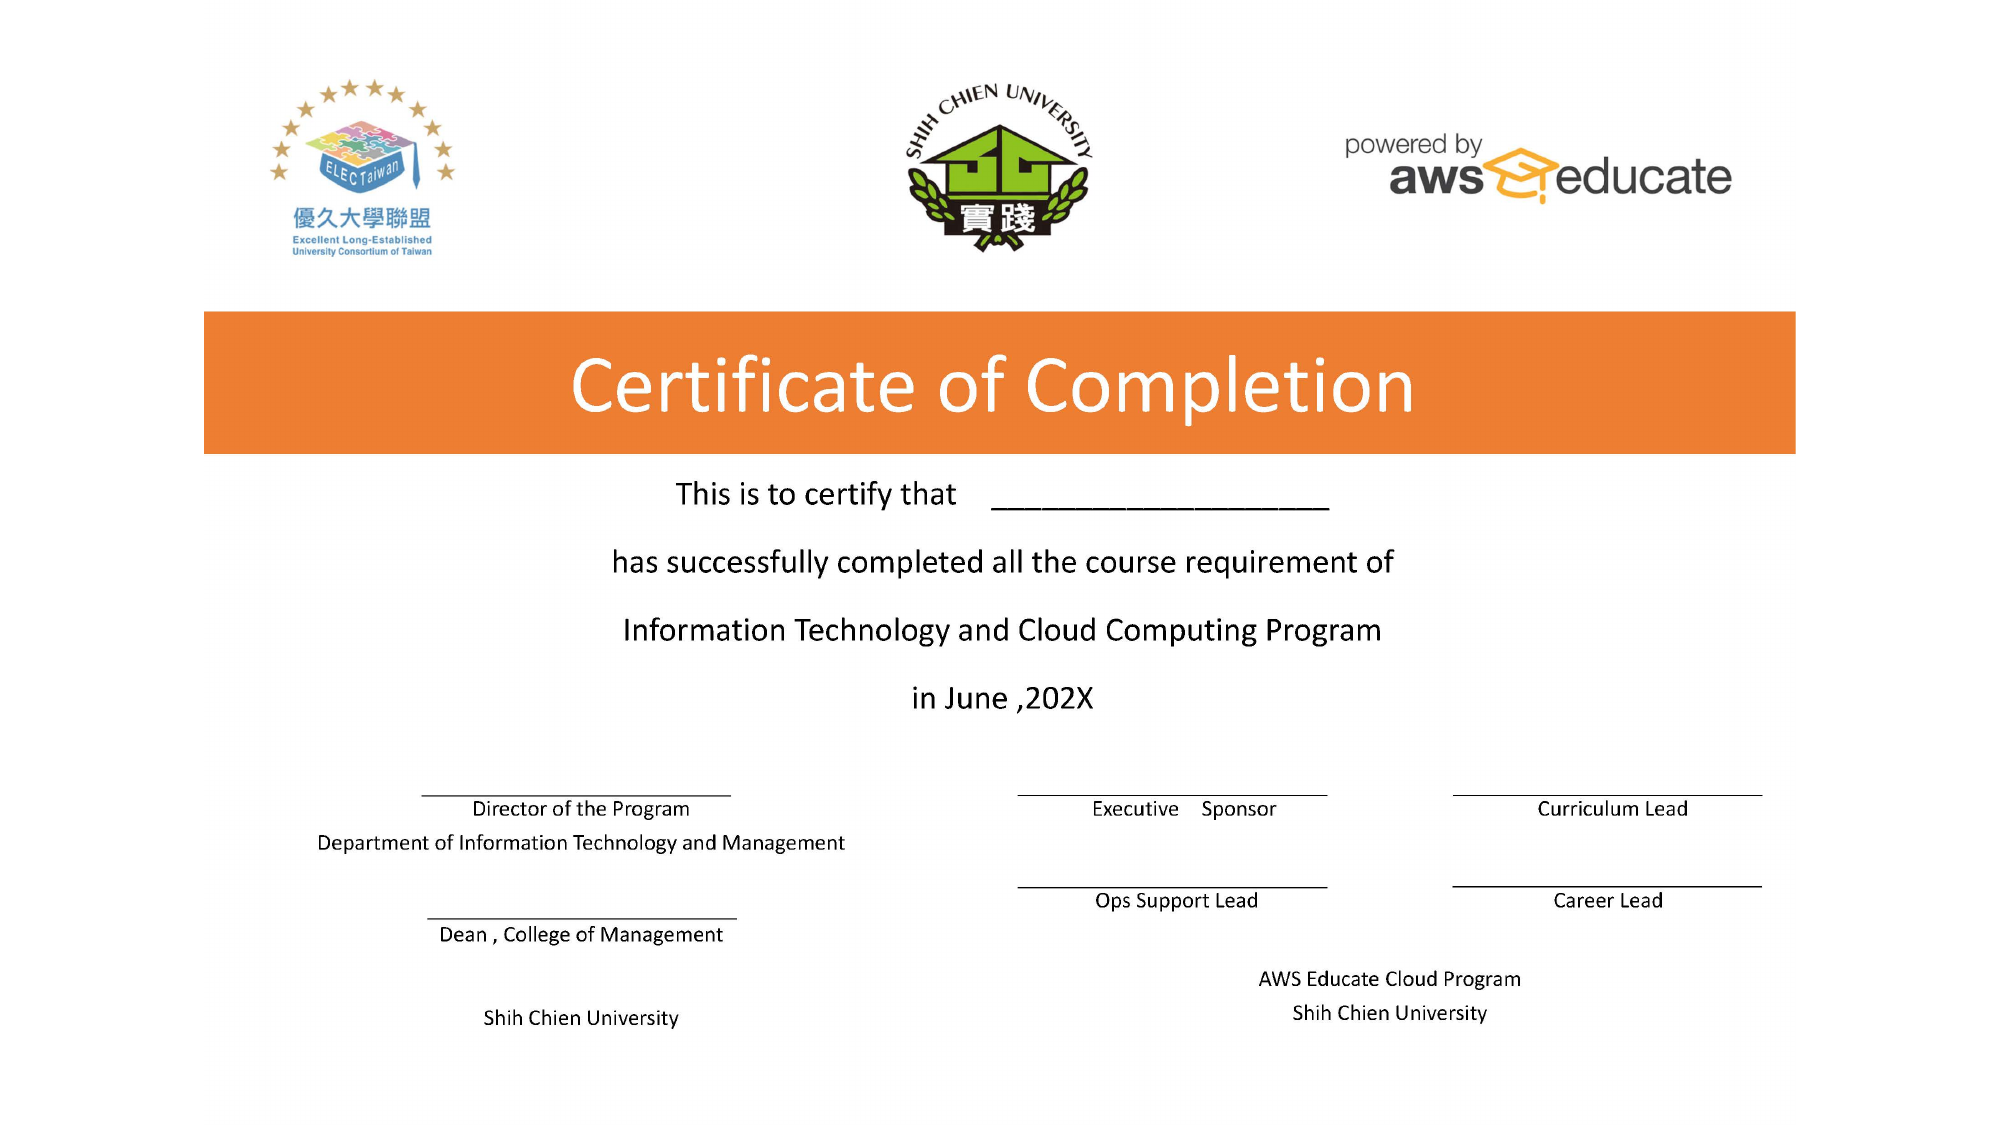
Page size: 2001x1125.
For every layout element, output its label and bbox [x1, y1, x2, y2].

picture [204, 0, 1796, 1125]
